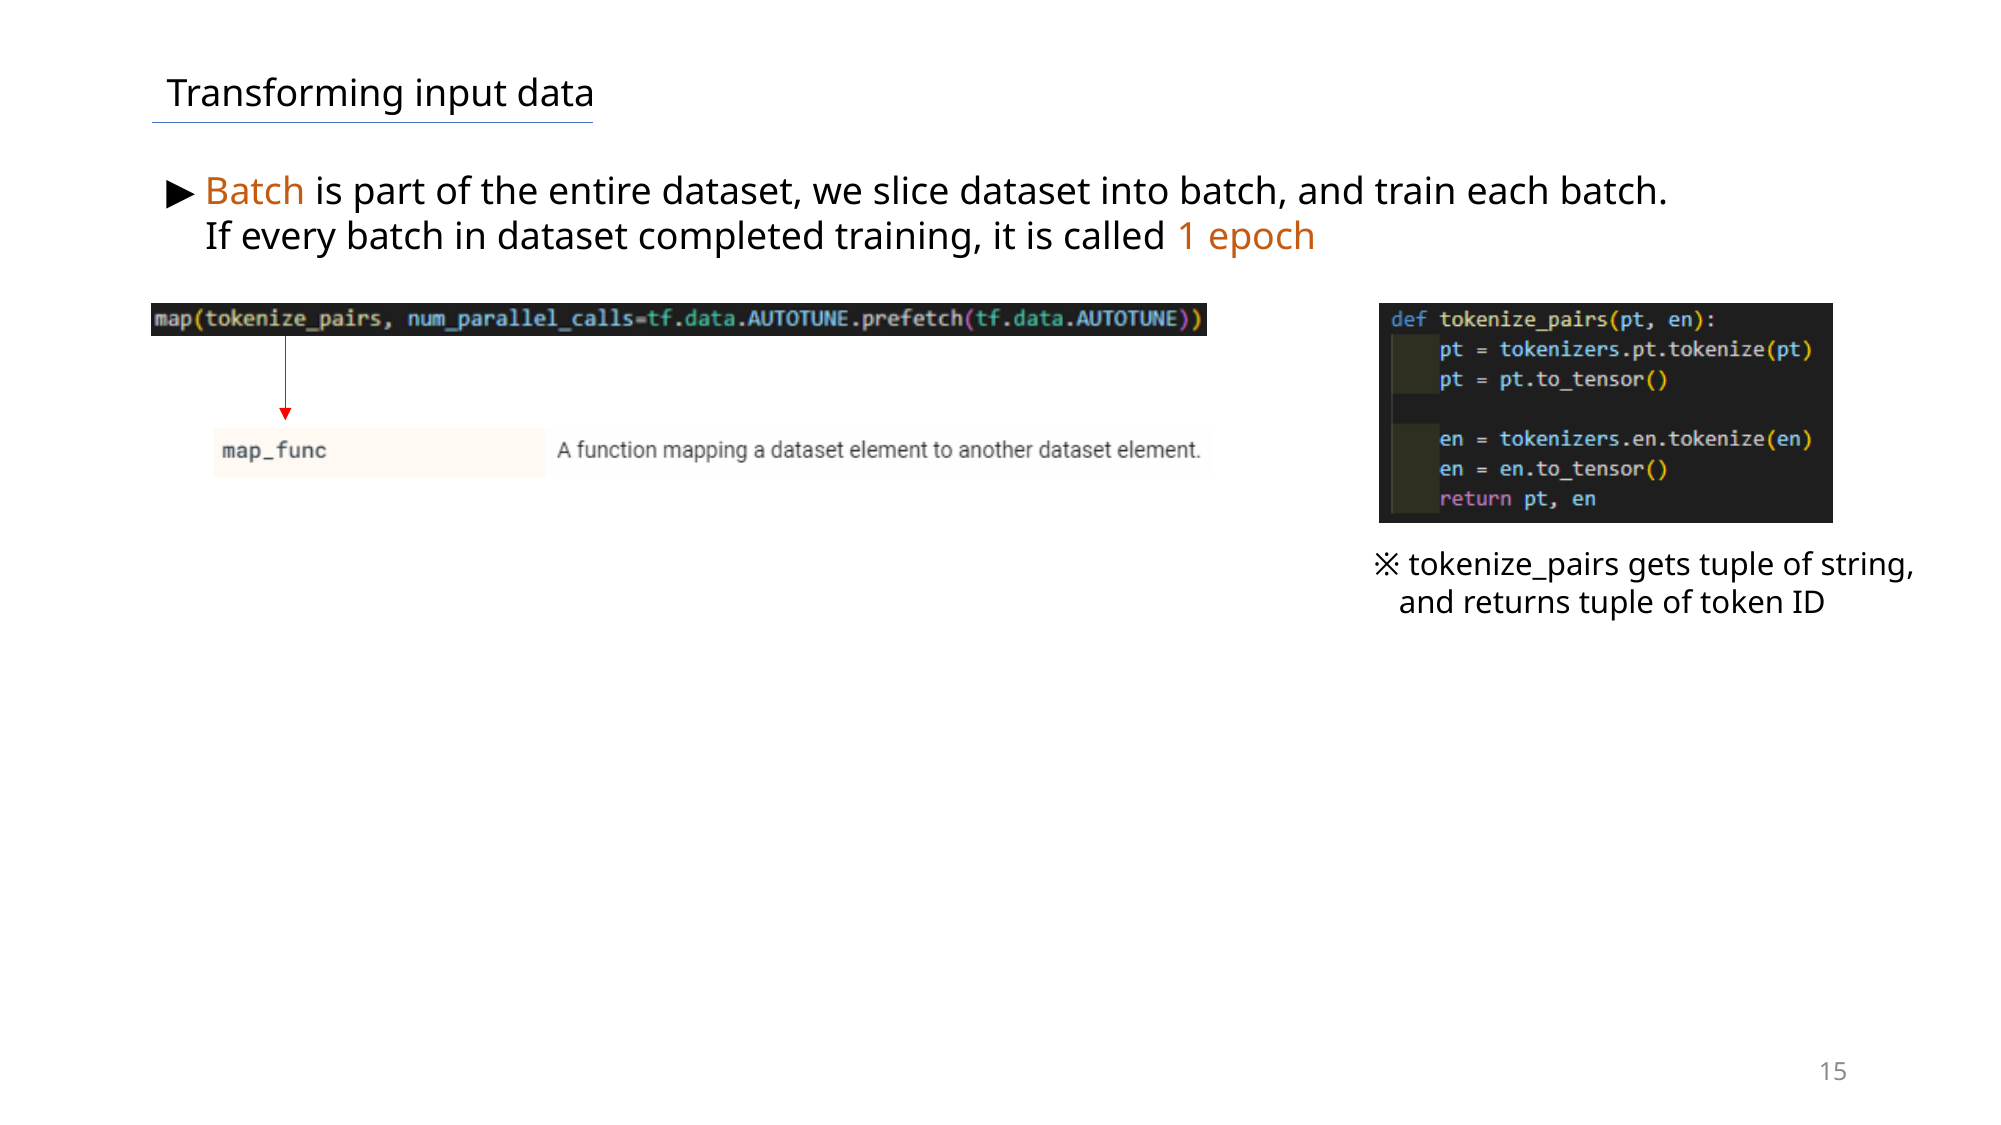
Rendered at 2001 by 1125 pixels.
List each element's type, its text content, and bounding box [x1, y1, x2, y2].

text_box Transforming input data [151, 61, 836, 122]
slide_number 15 [1412, 1042, 1863, 1103]
text_box ※ tokenize_pairs gets tuple of string, and returns tuple of token ID [1359, 537, 1962, 627]
picture [1379, 303, 1833, 523]
picture [151, 303, 1207, 336]
text_box ▶ Batch is part of the entire dataset, we slice dataset into batch, and train each batch. If every batch in dataset completed training, it is called 1 epoch [151, 160, 1881, 265]
picture [214, 428, 1212, 477]
